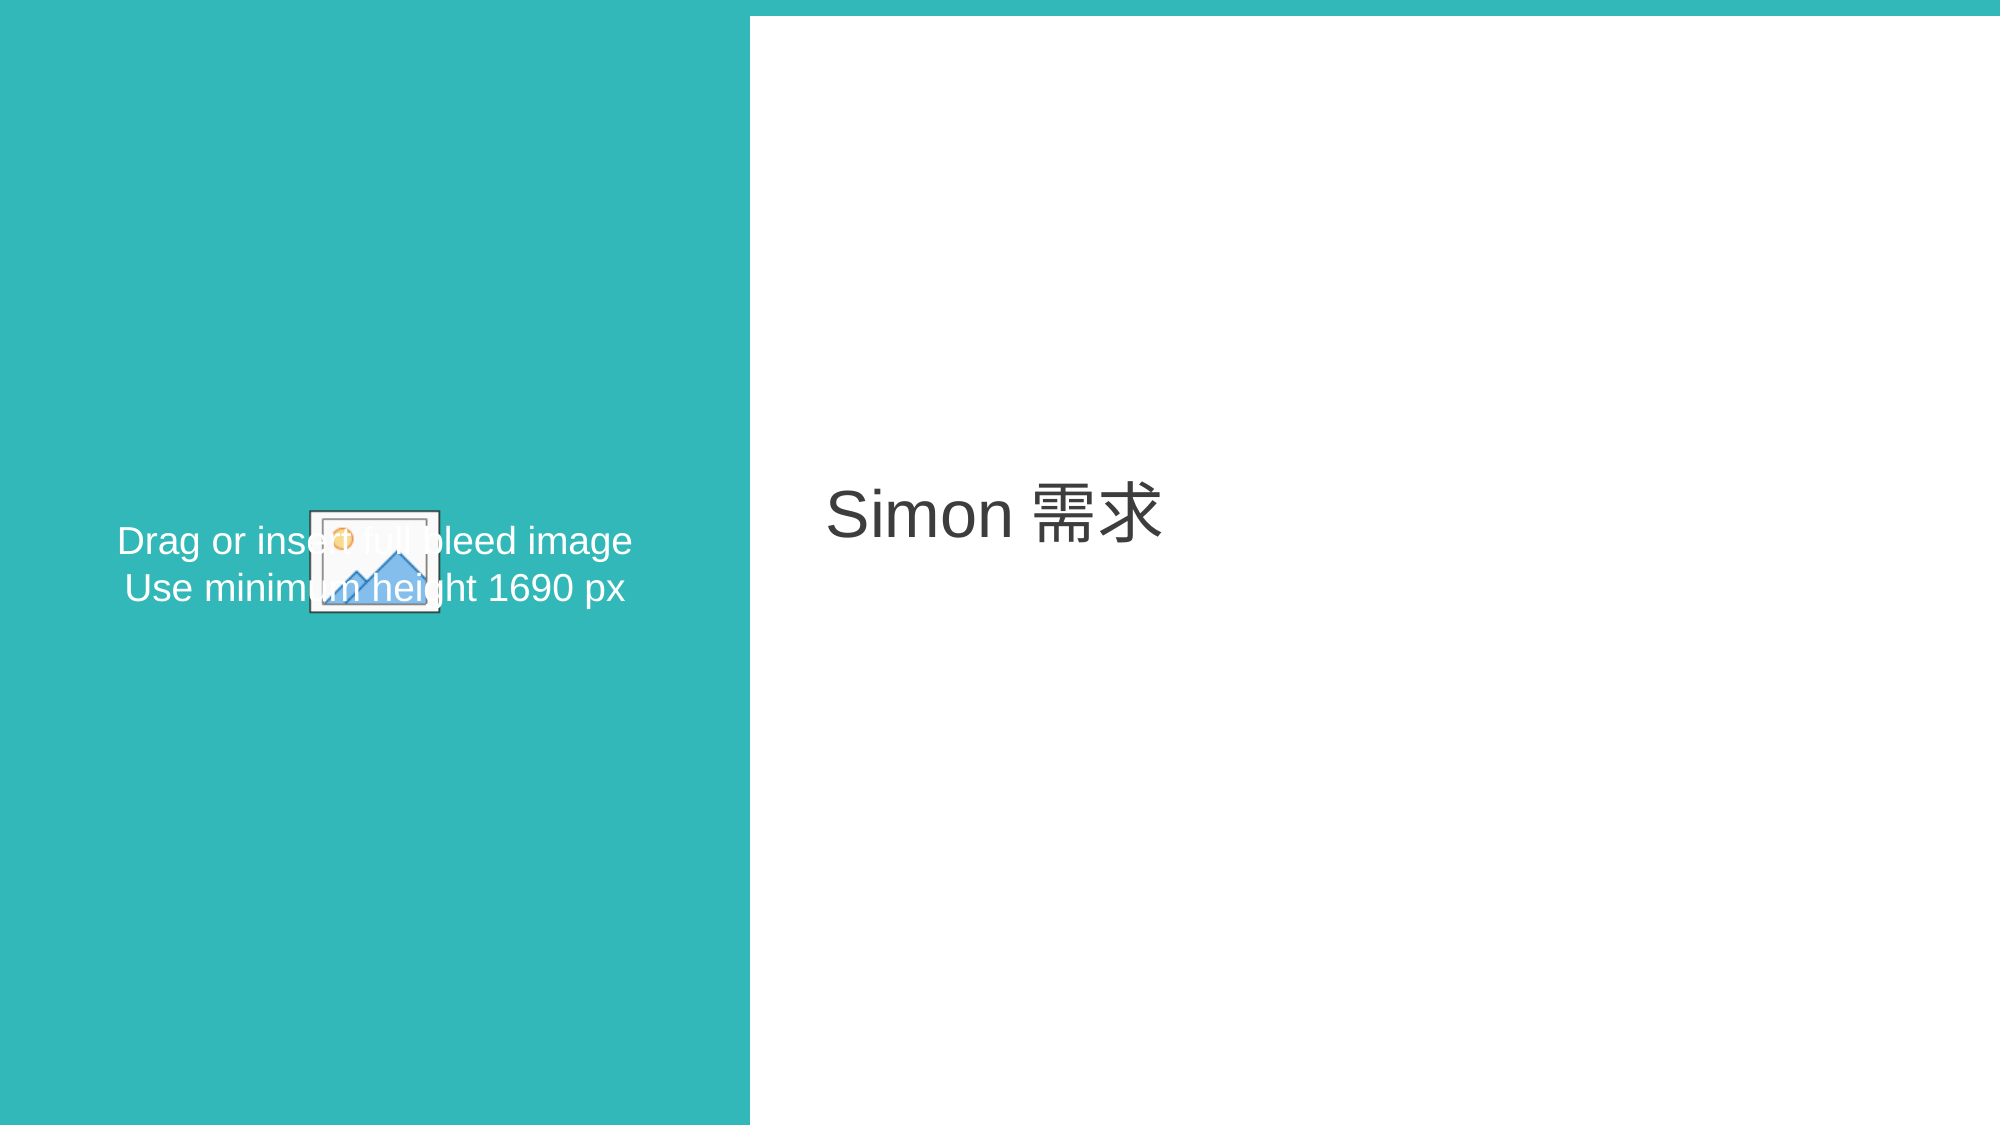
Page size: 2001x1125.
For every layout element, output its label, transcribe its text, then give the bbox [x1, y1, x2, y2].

title Simon需求 [825, 468, 1926, 563]
picture [0, 0, 750, 1125]
